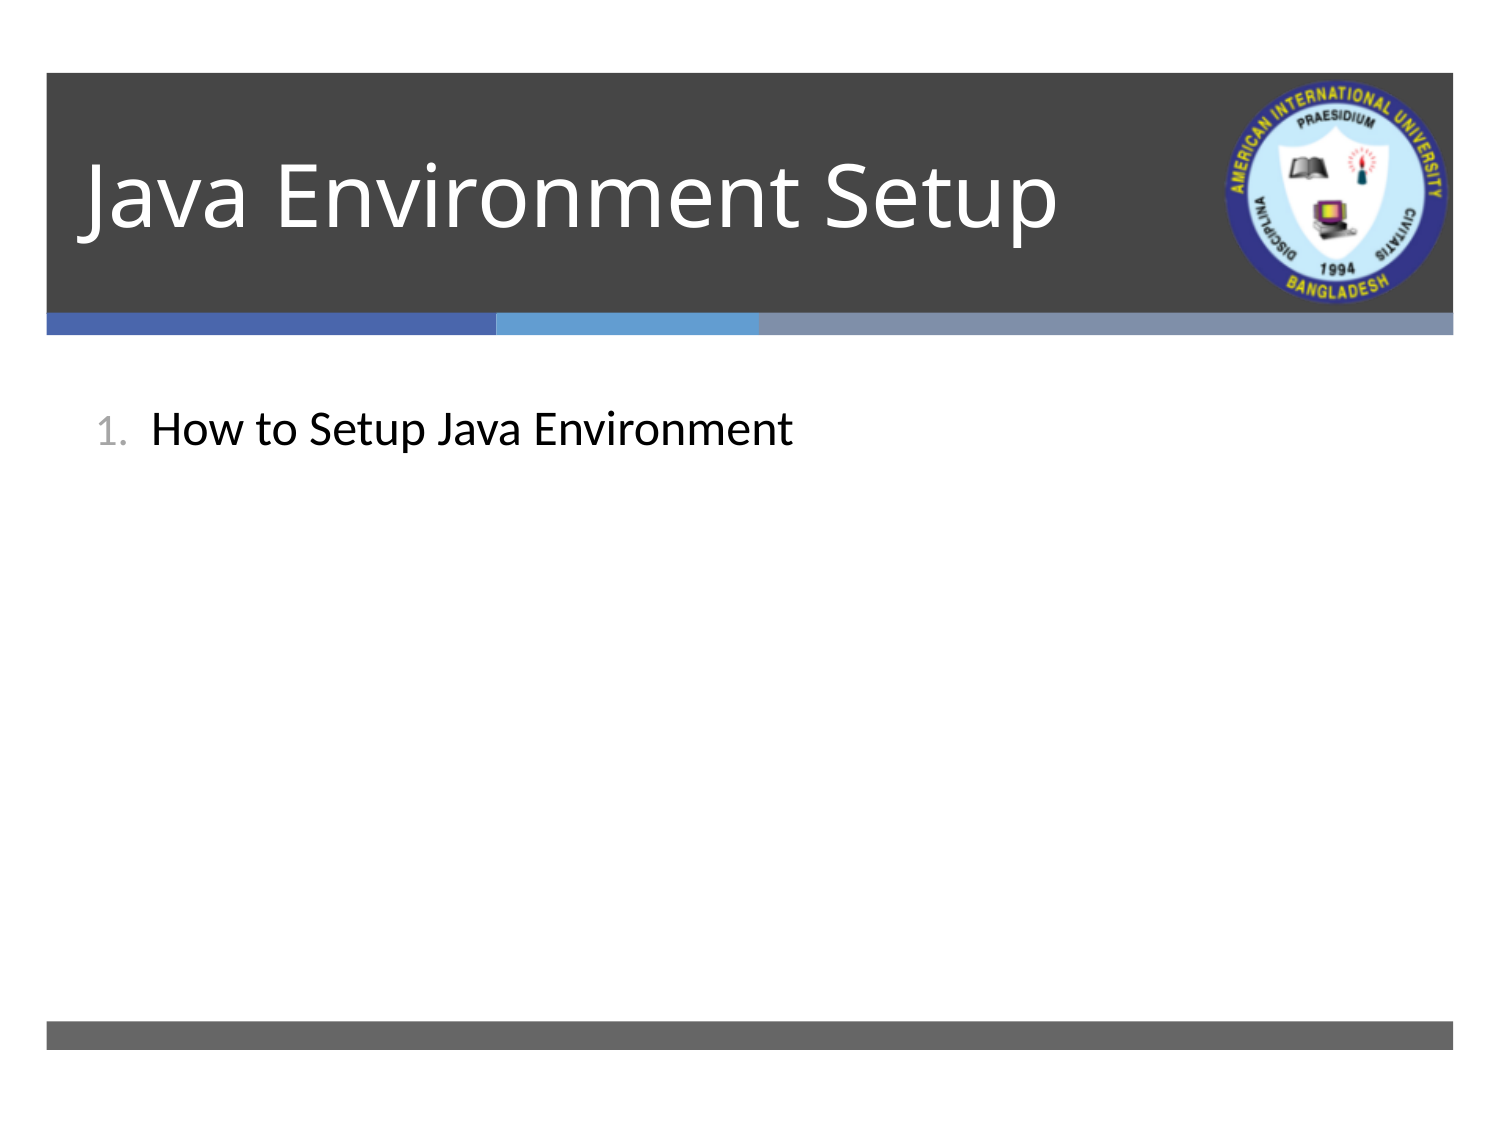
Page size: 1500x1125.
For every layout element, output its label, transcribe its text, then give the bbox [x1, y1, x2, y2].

title Java Environment Setup [69, 73, 1351, 253]
picture [1220, 75, 1454, 310]
subtitle How to Setup Java Environment [79, 387, 1352, 882]
